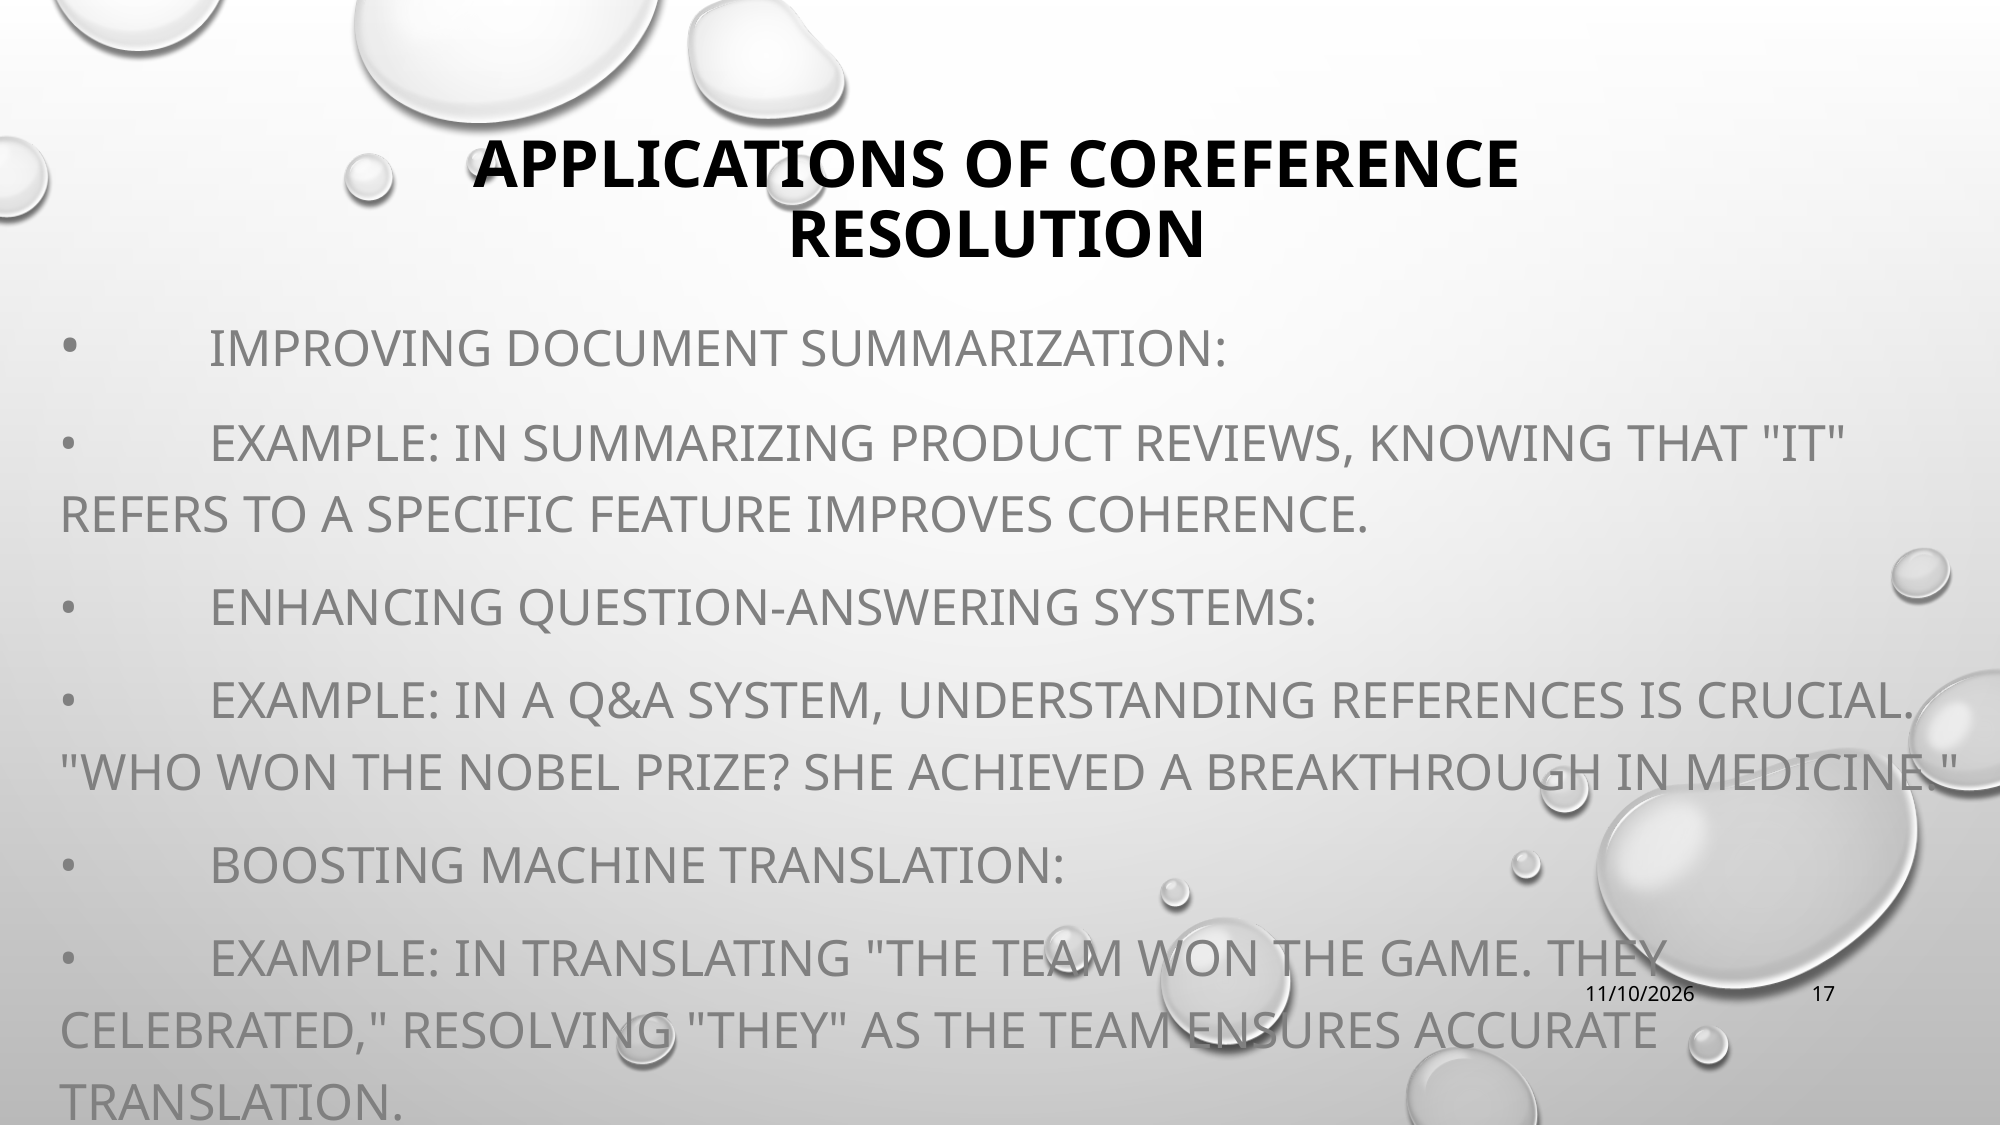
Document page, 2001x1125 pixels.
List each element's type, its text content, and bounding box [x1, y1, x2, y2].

picture [0, 0, 2000, 1125]
subtitle • Improving Document Summarization: • Example: In summarizing product reviews, knowing that "it" refers to a specific feature improves coherence. • Enhancing Question-Answering Systems: • Example: In a Q&A system, understanding references is crucial. "Who won the Nobel Prize? She achieved a breakthrough in medicine." • Boosting Machine Translation: • Example: In translating "The team won the game. They celebrated," resolving "They" as the team ensures accurate translation. [44, 286, 2000, 848]
title Applications of Coreference Resolution [247, 123, 1748, 280]
slide_number 17 [1724, 965, 1851, 1025]
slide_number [1259, 965, 1710, 1025]
